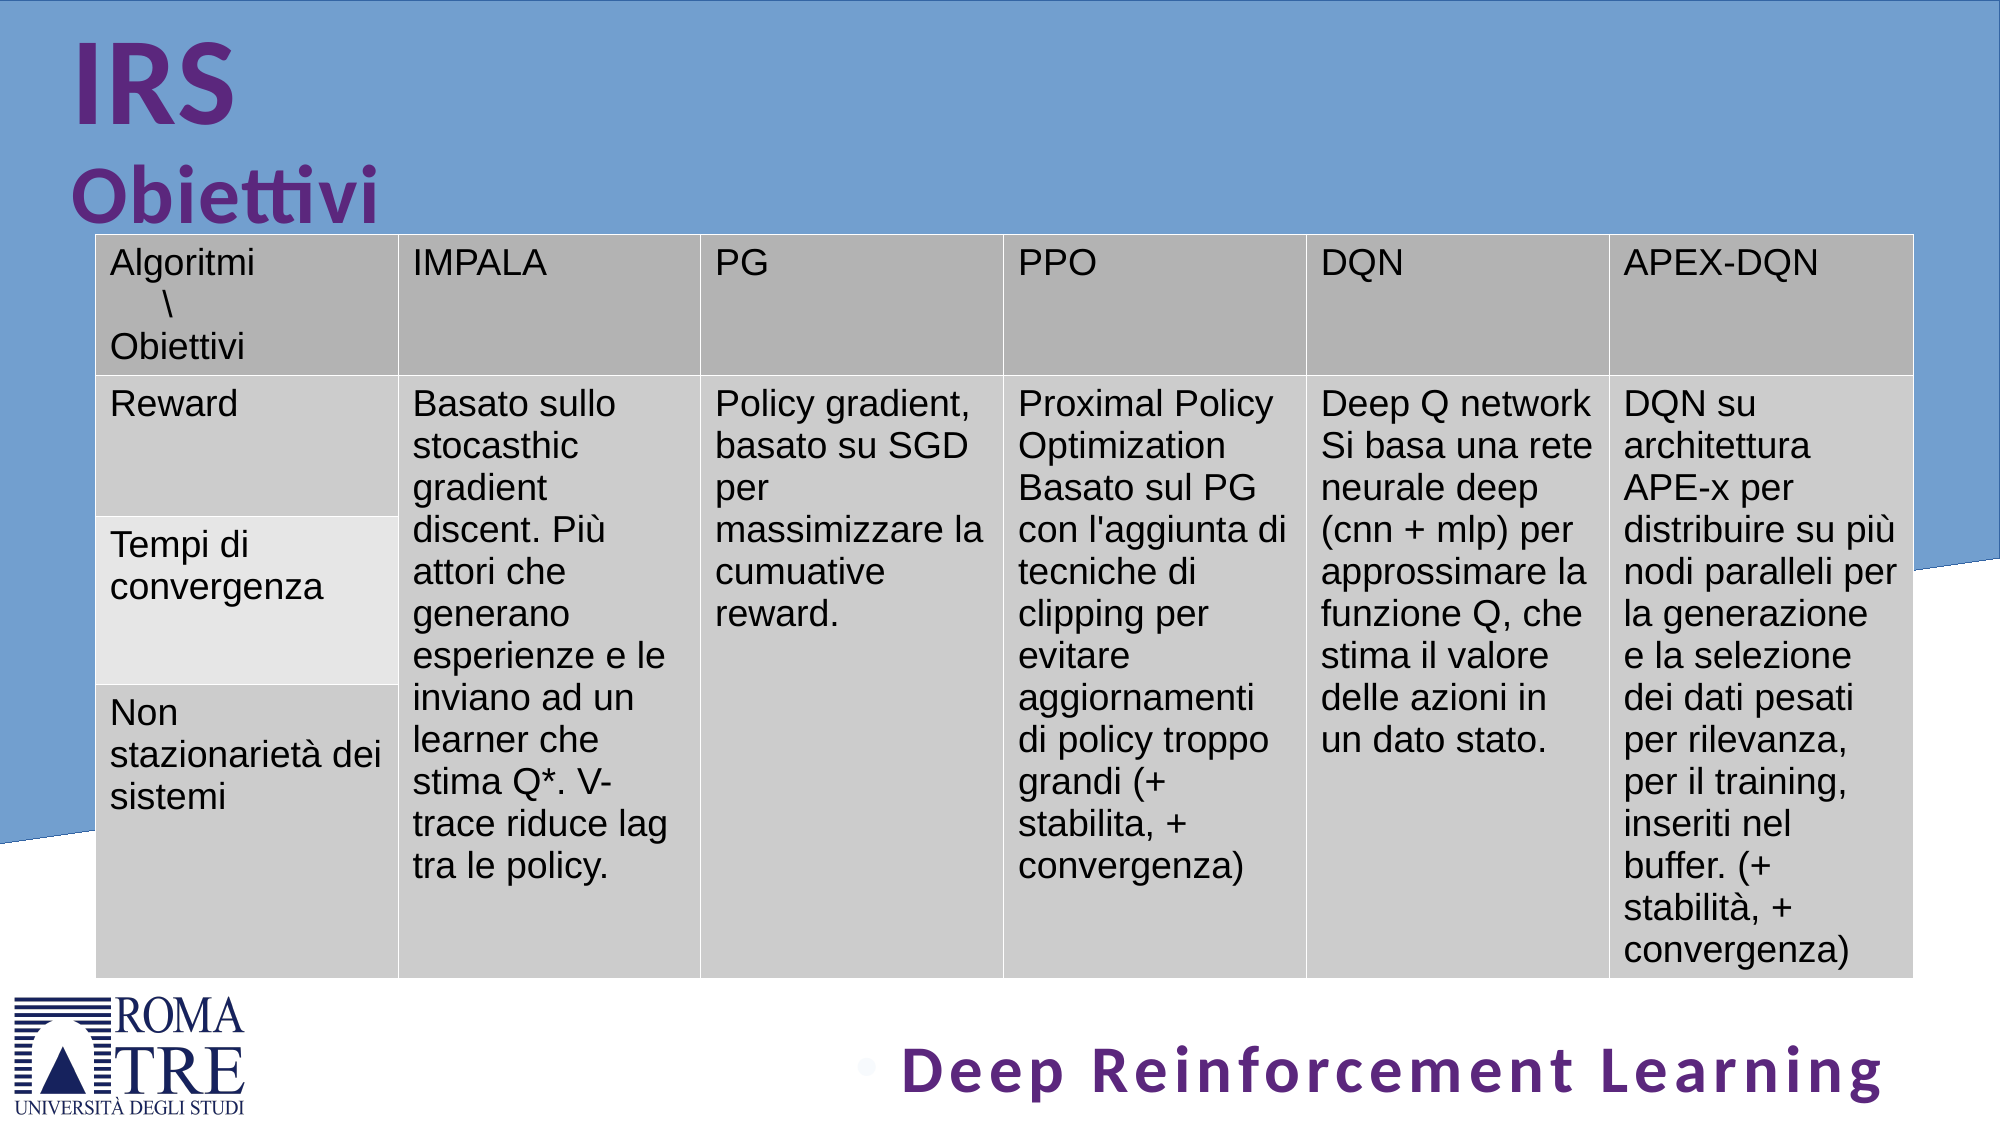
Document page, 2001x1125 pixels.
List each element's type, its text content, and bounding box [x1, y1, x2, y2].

text_box Deep Reinforcement Learning [840, 1027, 1991, 1115]
table_header IMPALA [399, 235, 700, 375]
table_cell Proximal Policy Optimization Basato sul PG con l'aggiunta di tecniche di clipping per evitare aggiornamenti di policy troppo grandi (+ stabilita, + convergenza) [1004, 376, 1306, 978]
table_cell DQN su architettura APE-x per distribuire su più nodi paralleli per la generazione e la selezione dei dati pesati per rilevanza, per il training, inseriti nel buffer. (+ stabilità, + convergenza) [1610, 376, 1913, 978]
table_cell Policy gradient, basato su SGD per massimizzare la cumuative reward. [701, 376, 1003, 978]
title IRS Obiettivi [71, 0, 1607, 273]
table_header PPO [1004, 235, 1306, 375]
table_header DQN [1307, 235, 1609, 375]
table_cell Basato sullo stocasthic gradient discent. Più attori che generano esperienze e le inviano ad un learner che stima Q*. V-trace riduce lag tra le policy. [399, 376, 700, 978]
table_cell Tempi di convergenza [96, 517, 398, 684]
table_header APEX-DQN [1610, 235, 1913, 375]
table_cell Reward [96, 376, 398, 516]
table_cell Deep Q network Si basa una rete neurale deep (cnn + mlp) per approssimare la funzione Q, che stima il valore delle azioni in un dato stato. [1307, 376, 1609, 978]
table_header Algoritmi \ Obiettivi [96, 235, 398, 375]
picture [11, 993, 249, 1118]
table_header PG [701, 235, 1003, 375]
table_cell Non stazionarietà dei sistemi [96, 685, 398, 978]
